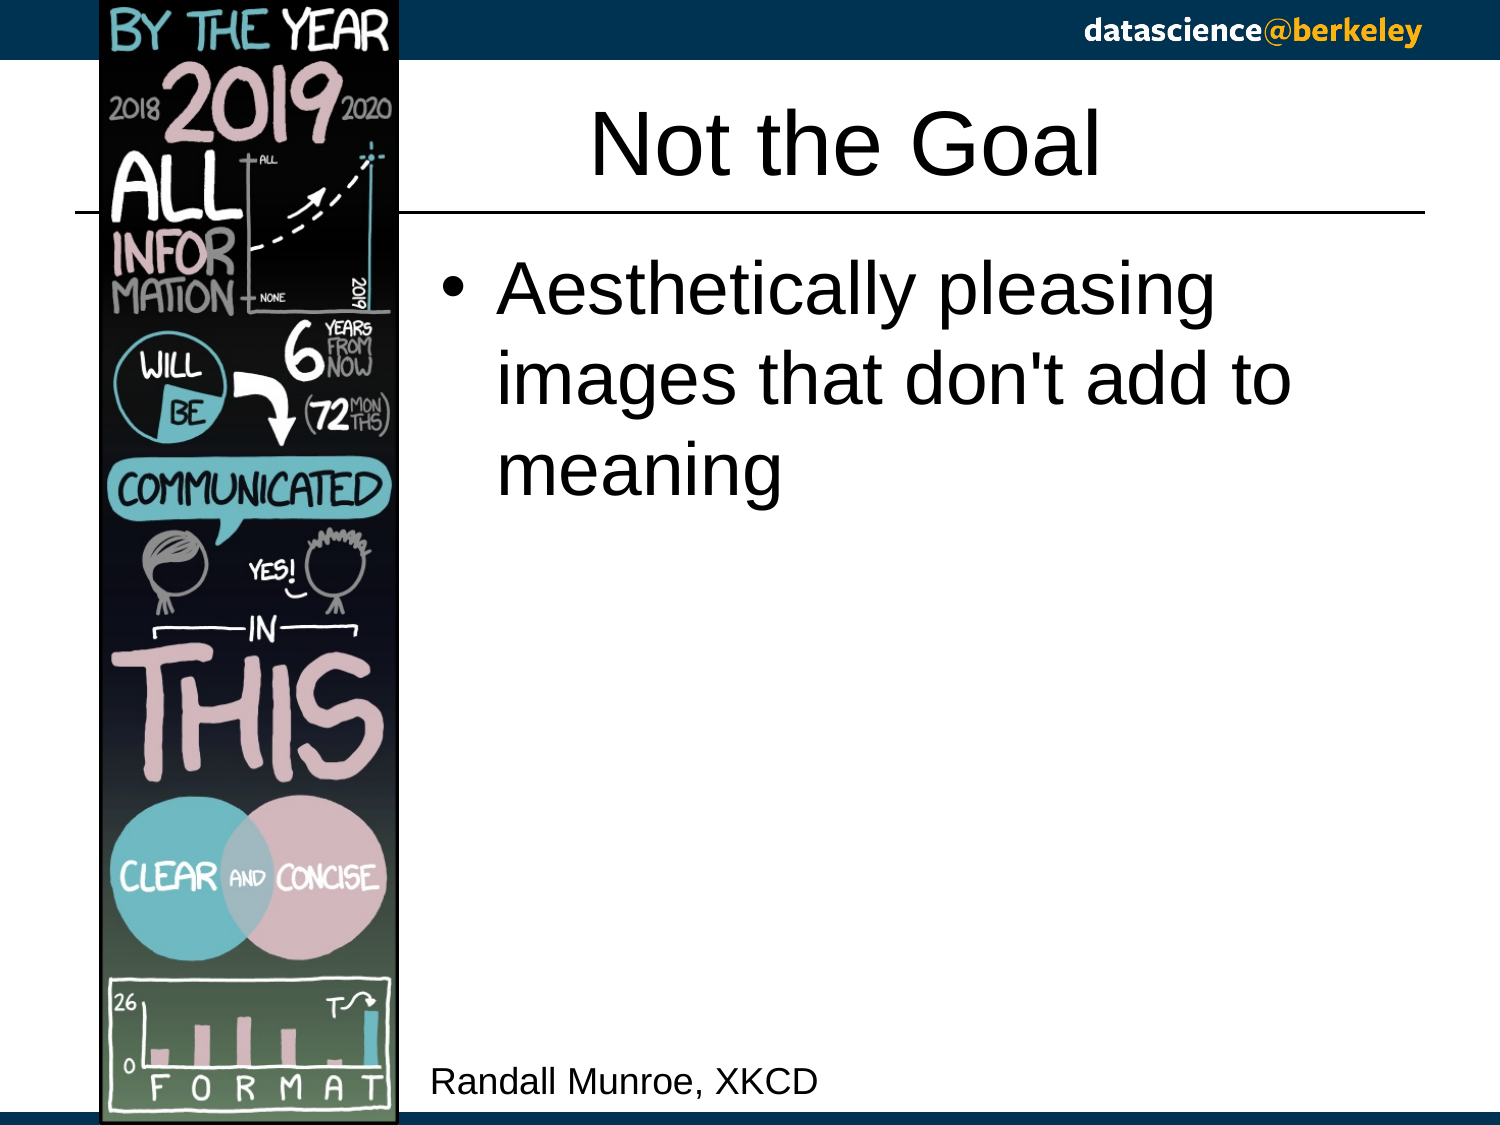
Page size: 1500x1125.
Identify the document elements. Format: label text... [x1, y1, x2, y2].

title Not the Goal [402, 45, 1425, 233]
picture [1079, 10, 1431, 52]
picture [99, 0, 399, 1125]
list Aesthetically pleasing images that don't add to meaning [425, 232, 1425, 975]
text_box Randall Munroe, XKCD [415, 1049, 834, 1110]
